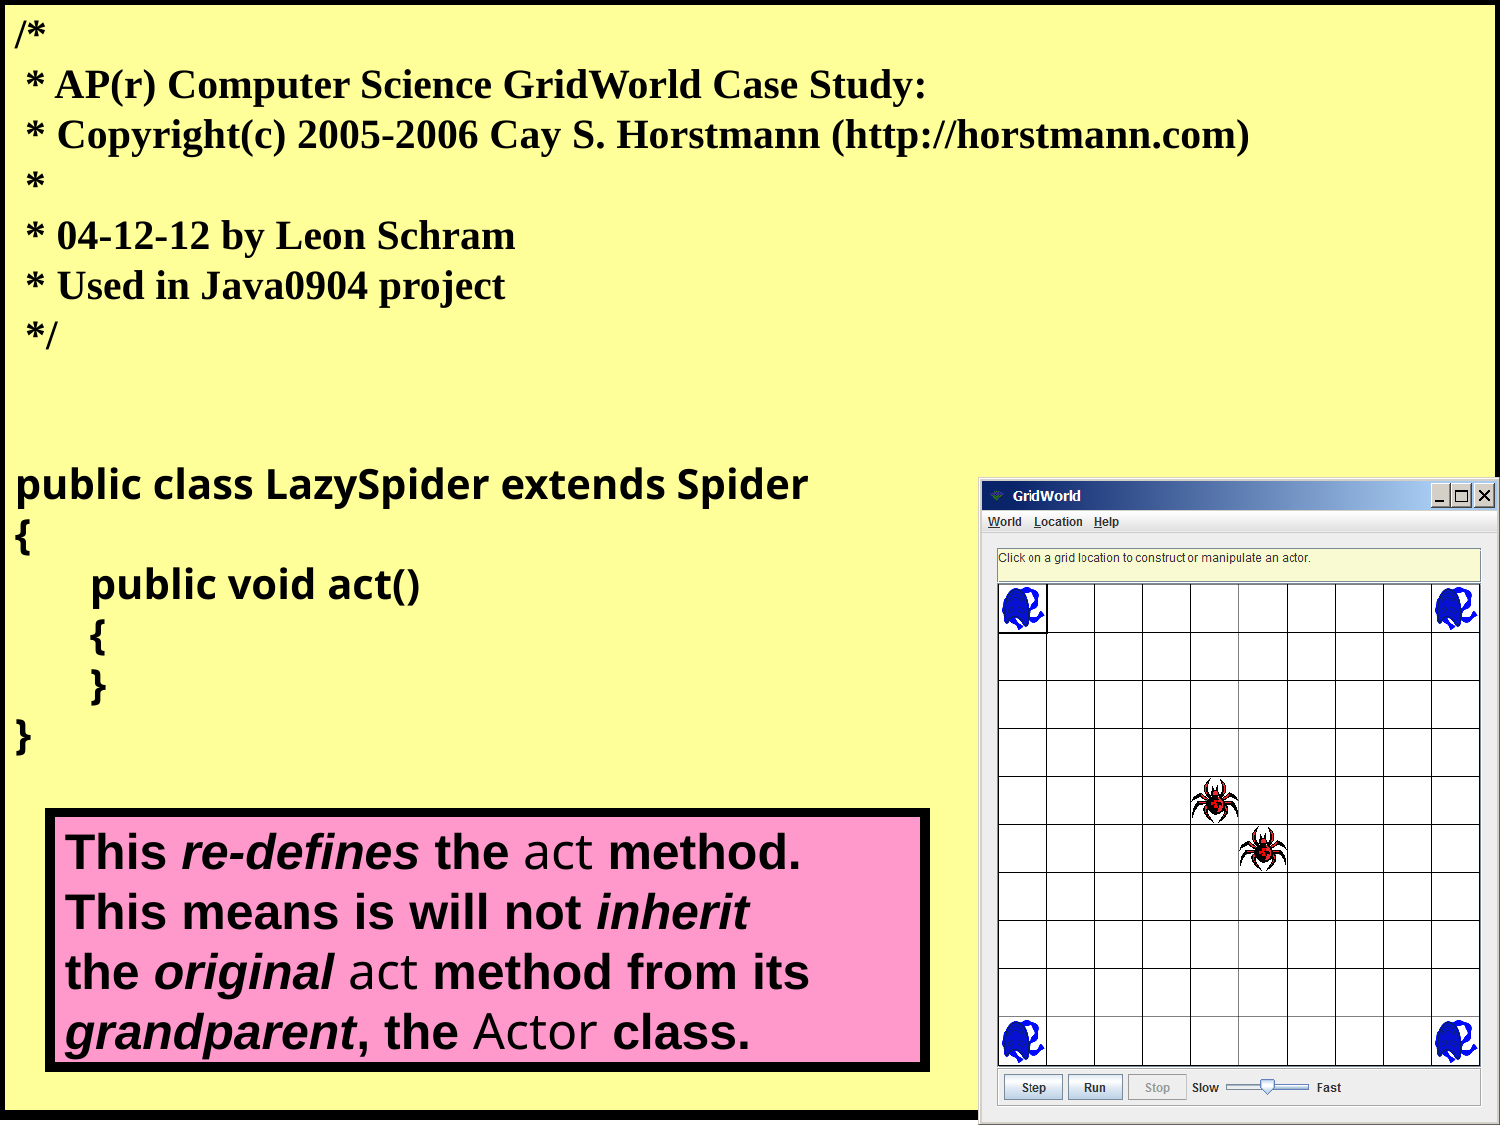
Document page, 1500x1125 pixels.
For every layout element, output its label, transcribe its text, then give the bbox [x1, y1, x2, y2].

text_box This re-defines the act method. This means is will not inherit the original act method from its grandparent, the Actor class. [50, 812, 925, 1068]
picture [977, 477, 1500, 1125]
text_box /* * AP(r) Computer Science GridWorld Case Study: * Copyright(c) 2005-2006 Cay S. Horstmann (http://horstmann.com) * * 04-12-12 by Leon Schram * Used in Java0904 project */ public class LazySpider extends Spider { public void act() { } } [0, 0, 1500, 1116]
